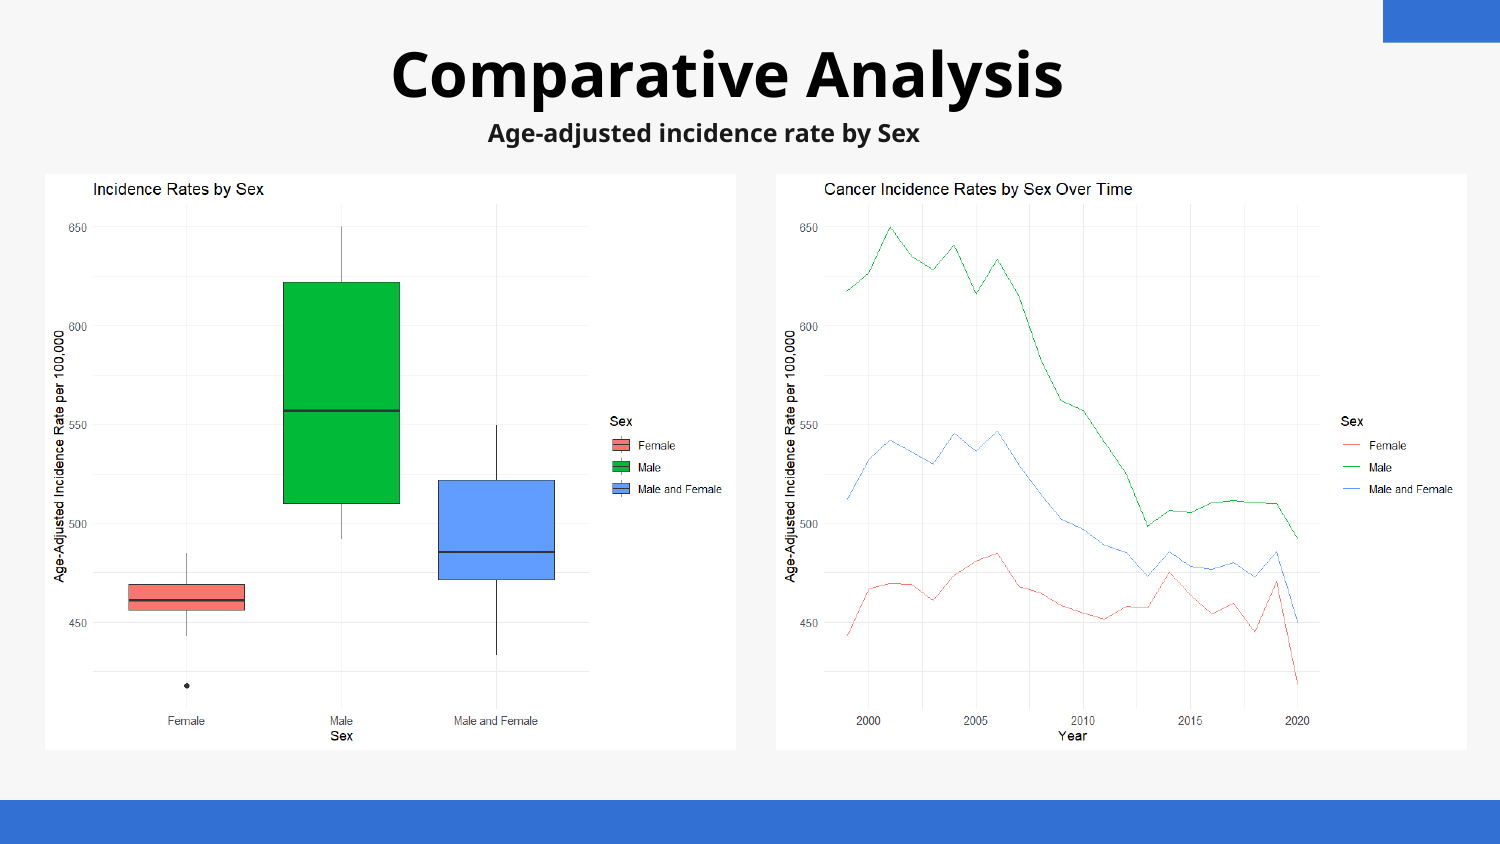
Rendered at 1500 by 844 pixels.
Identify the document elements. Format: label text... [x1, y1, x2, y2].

picture [45, 174, 736, 750]
picture [776, 174, 1467, 750]
text_box Age-adjusted incidence rate by Sex [65, 102, 1329, 164]
title Comparative Analysis [103, 20, 1368, 115]
